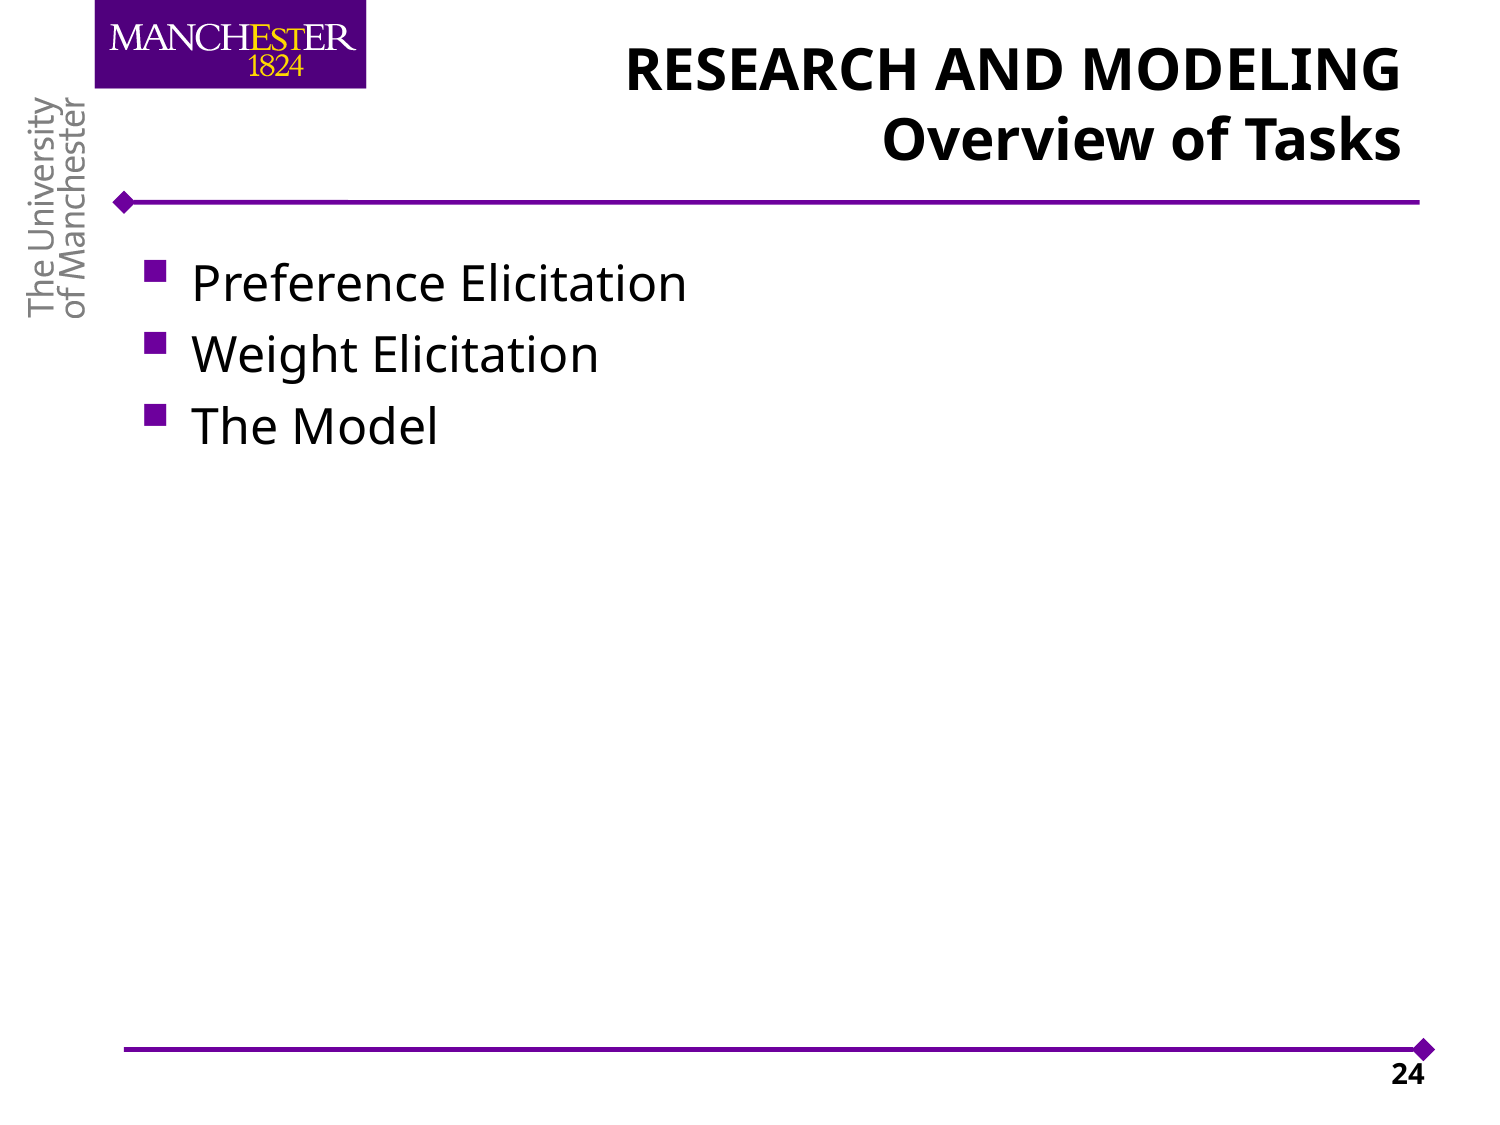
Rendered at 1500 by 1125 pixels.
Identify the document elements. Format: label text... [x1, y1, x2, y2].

picture [0, 0, 384, 318]
slide_number 24 [1074, 1058, 1426, 1103]
list Preference Elicitation Weight Elicitation The Model [123, 231, 1428, 1036]
title RESEARCH AND MODELING Overview of Tasks [395, 24, 1418, 191]
